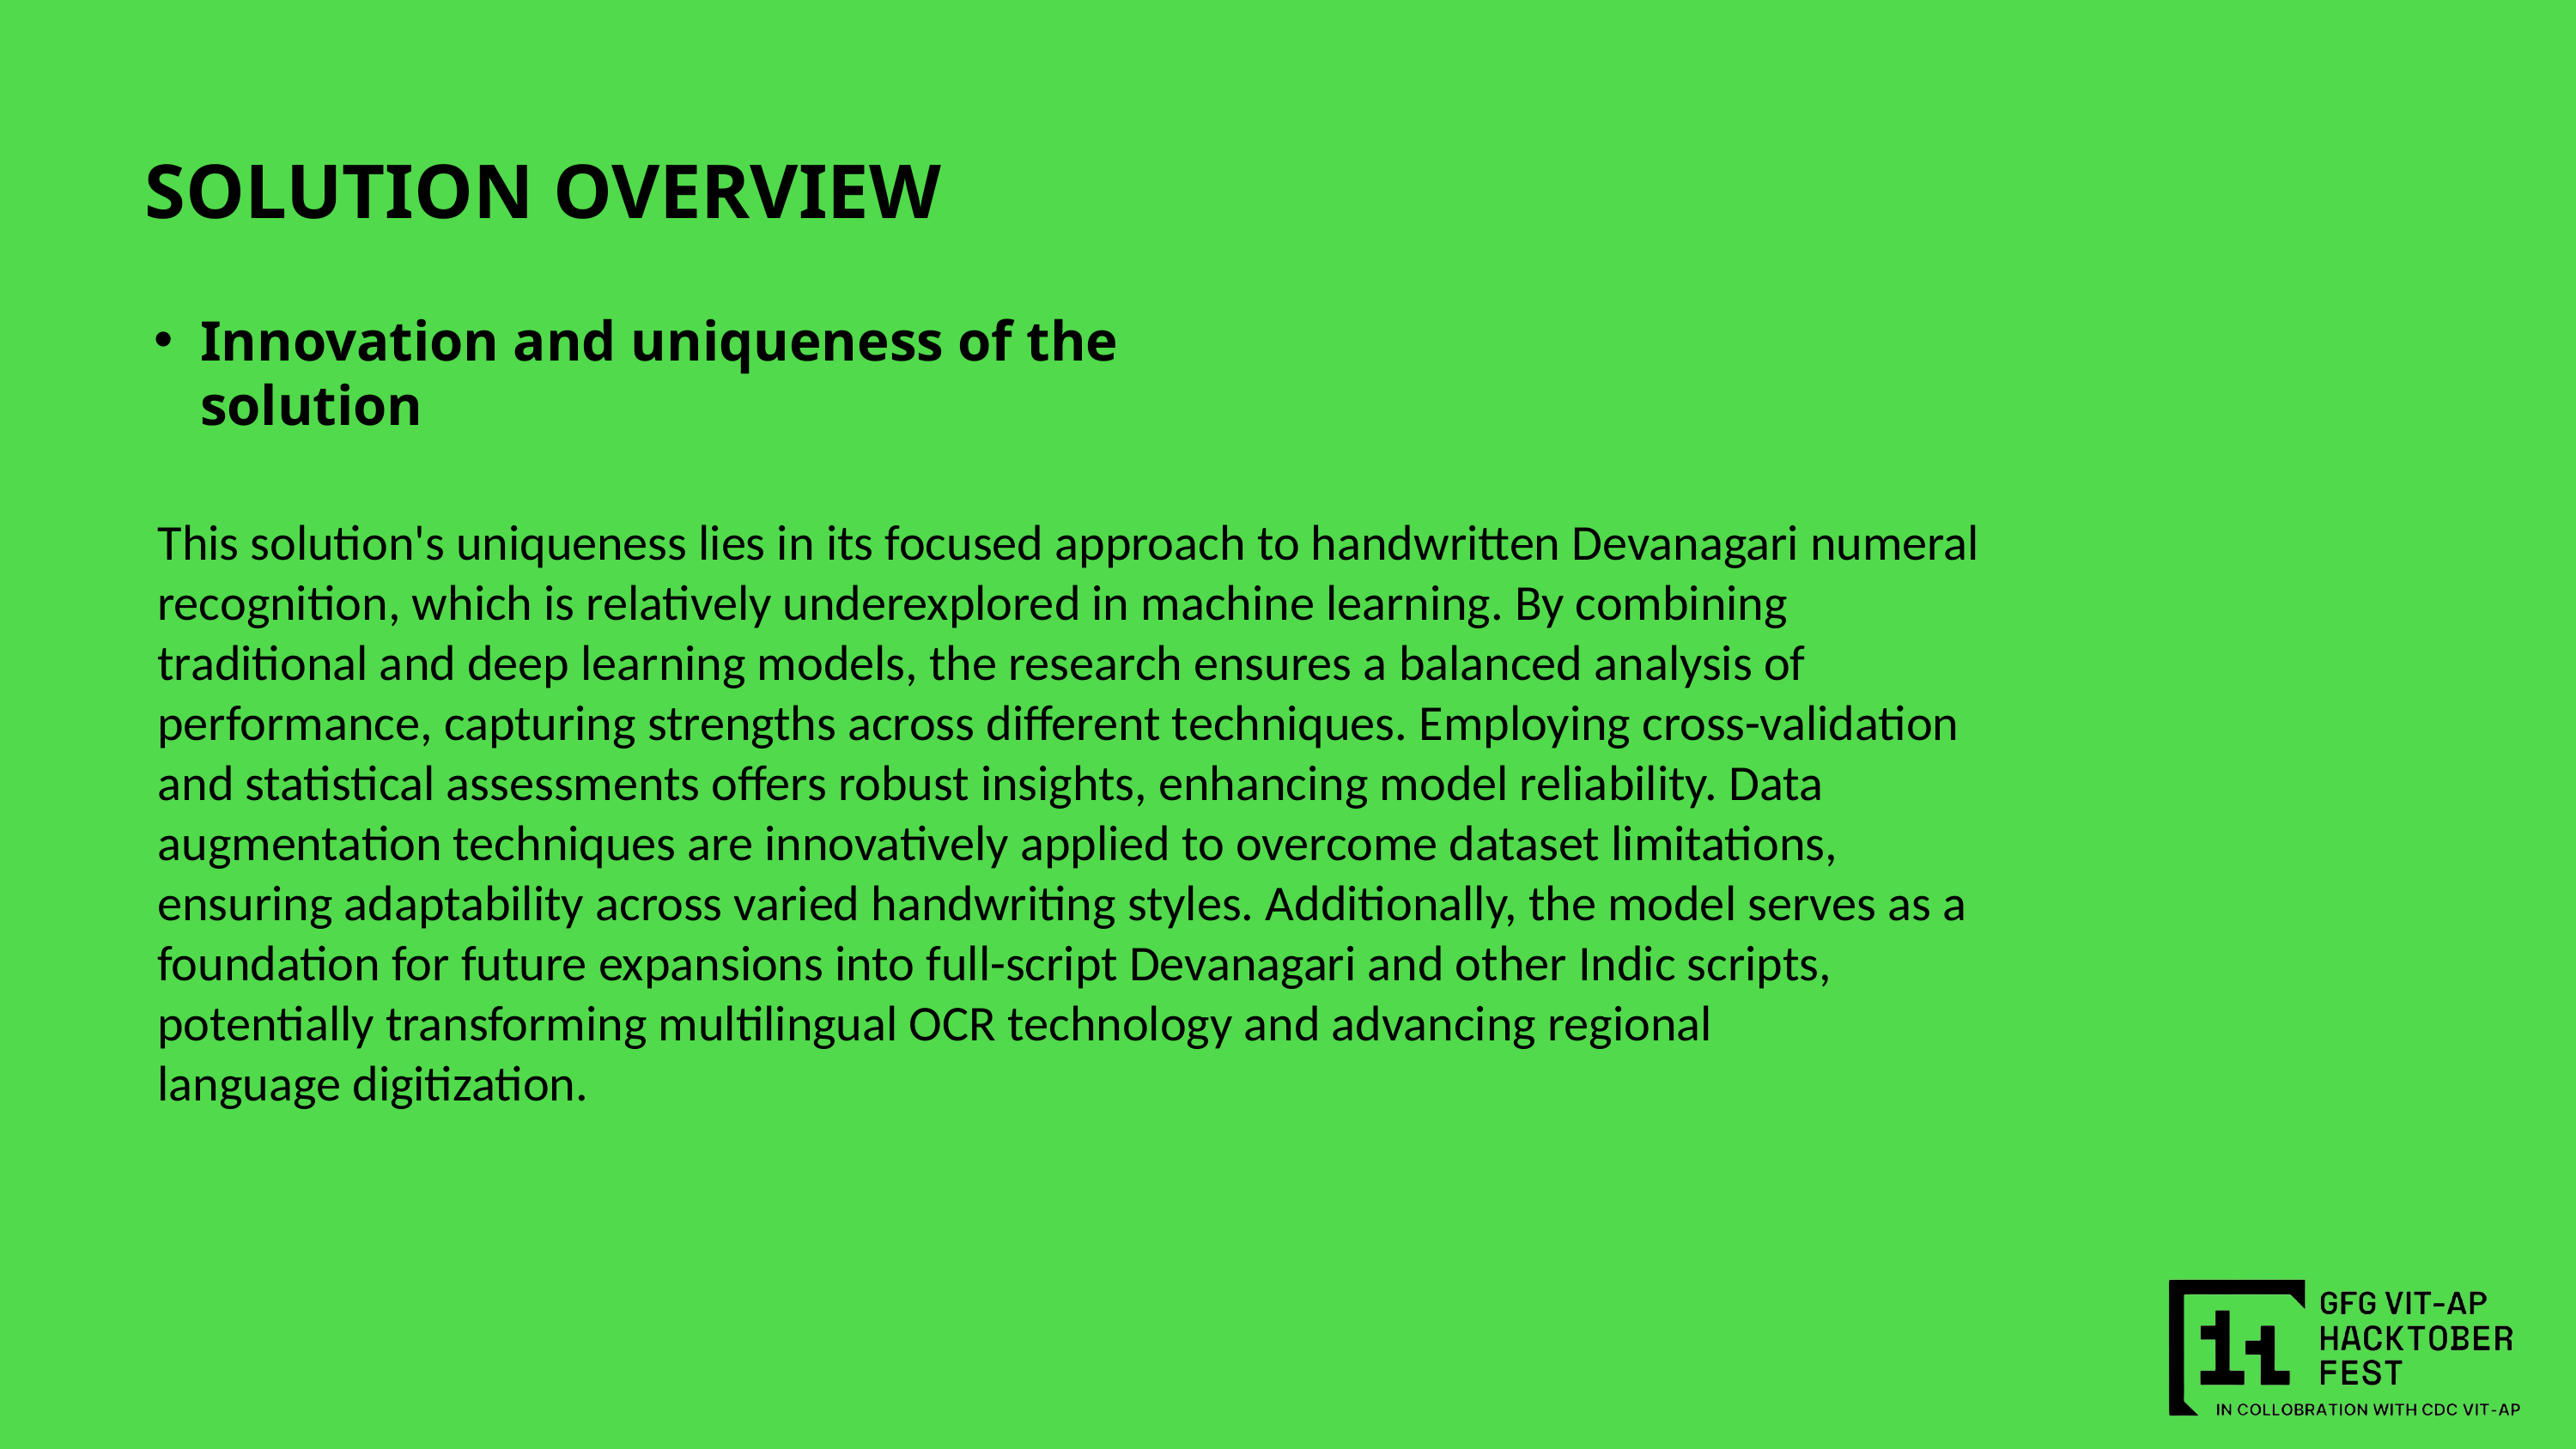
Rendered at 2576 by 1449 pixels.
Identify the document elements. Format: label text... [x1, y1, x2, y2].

picture [2103, 1206, 2576, 1449]
text_box SOLUTION OVERVIEW [144, 144, 2432, 234]
text_box This solution's uniqueness lies in its focused approach to handwritten Devanagari numeral recognition, which is relatively underexplored in machine learning. By combining traditional and deep learning models, the research ensures a balanced analysis of performance, capturing strengths across different techniques. Employing cross-validation and statistical assessments offers robust insights, enhancing model reliability. Data augmentation techniques are innovatively applied to overcome dataset limitations, ensuring adaptability across varied handwriting styles. Additionally, the model serves as a foundation for future expansions into full-script Devanagari and other Indic scripts, potentially transforming multilingual OCR technology and advancing regional language digitization. [144, 503, 1997, 1118]
text_box Innovation and uniqueness of the solution [107, 306, 1208, 437]
